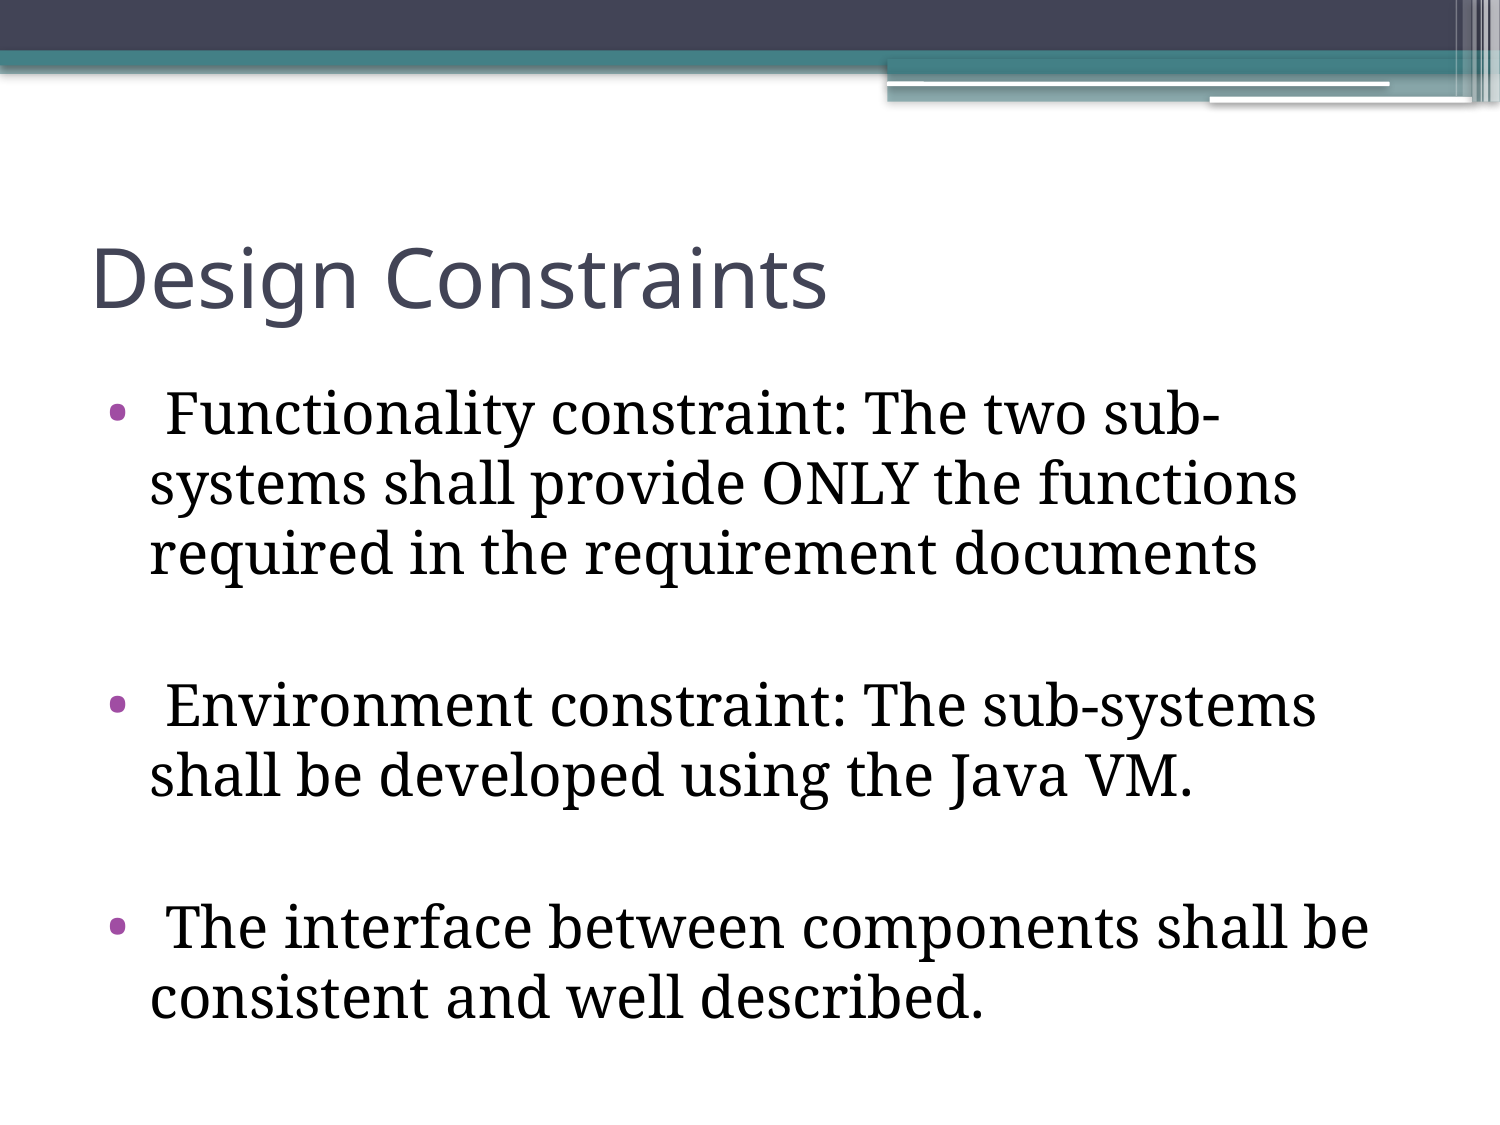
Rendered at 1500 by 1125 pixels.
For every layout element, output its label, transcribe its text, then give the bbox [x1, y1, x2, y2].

list Functionality constraint: The two sub-systems shall provide ONLY the functions required in the requirement documents Environment constraint: The sub-systems shall be developed using the Java VM. The interface between components shall be consistent and well described. [75, 368, 1425, 1079]
title Design Constraints [75, 187, 1425, 363]
